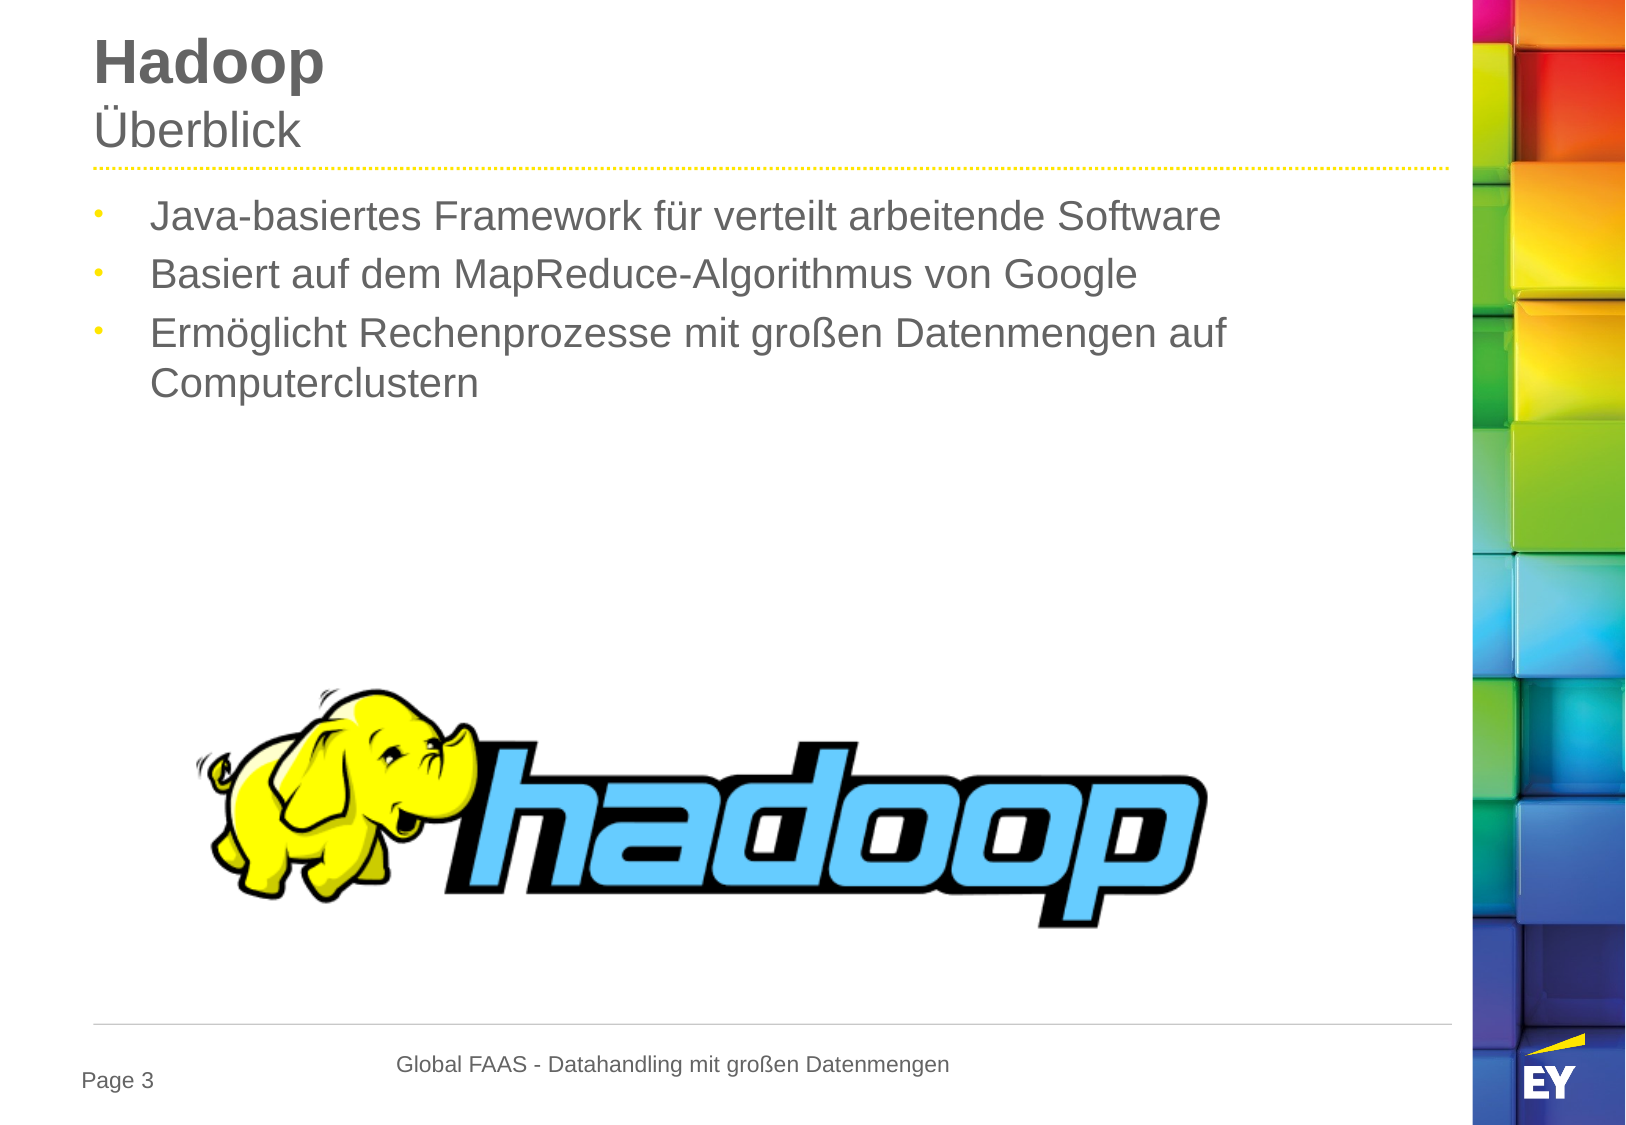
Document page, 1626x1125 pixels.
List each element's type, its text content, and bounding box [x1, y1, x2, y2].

picture [1472, 0, 1626, 1125]
footer Global FAAS - Datahandling mit großen Datenmengen [368, 1049, 979, 1083]
list Java-basiertes Framework für verteilt arbeitende Software Basiert auf dem MapReduce-Algorithmus von Google Ermöglicht Rechenprozesse mit großen Datenmengen auf Computerclustern [93, 188, 1452, 960]
picture [181, 672, 1222, 944]
list Überblick [93, 97, 1452, 163]
title Hadoop [93, 33, 1452, 97]
